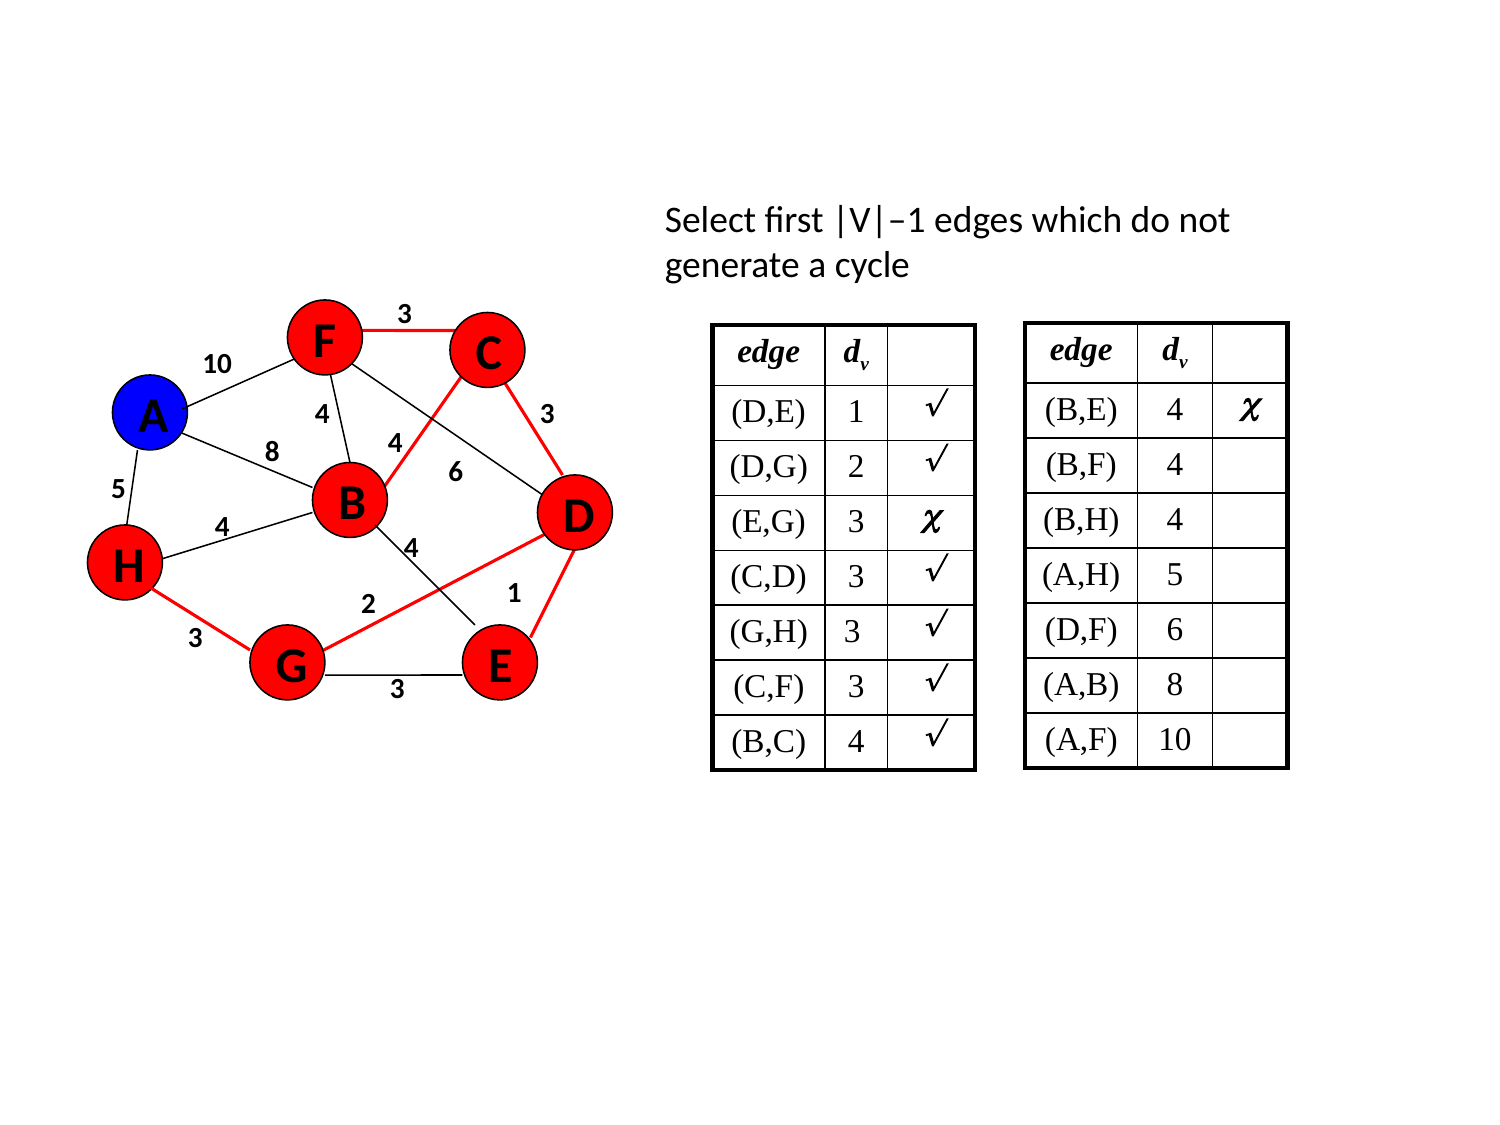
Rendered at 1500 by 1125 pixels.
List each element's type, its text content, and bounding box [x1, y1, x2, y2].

table_cell (B,E) [1027, 384, 1137, 437]
table_cell 4 [1138, 384, 1212, 437]
table_cell 5 [1138, 549, 1212, 602]
table_cell (A,B) [1027, 659, 1137, 712]
text_box B [312, 462, 388, 538]
table_cell 4 [1138, 439, 1212, 492]
text_box 2 [346, 576, 397, 627]
table_cell [1213, 604, 1285, 657]
text_box 10 [187, 337, 267, 388]
text_box 3 [375, 662, 425, 713]
table_cell  [888, 606, 973, 659]
text_box Select first |V|–1 edges which do not generate a cycle [649, 187, 1313, 293]
table_cell  [888, 496, 973, 550]
table_cell (C,D) [715, 551, 824, 604]
table_cell [1213, 549, 1285, 602]
table_cell 6 [1138, 604, 1212, 657]
table_cell  [888, 386, 973, 440]
table_cell (C,F) [715, 661, 824, 714]
table_cell (D,G) [715, 441, 824, 495]
table_cell 3 [826, 496, 887, 550]
text_box 8 [249, 424, 300, 475]
text_box 4 [300, 387, 350, 438]
text_box 4 [373, 416, 424, 466]
table_cell (E,G) [715, 496, 824, 550]
text_box 4 [200, 499, 250, 550]
table_cell 4 [1138, 494, 1212, 547]
text_box G [249, 624, 325, 700]
text_box A [112, 374, 188, 450]
table_header [1213, 325, 1285, 382]
table_cell (D,E) [715, 386, 824, 440]
text_box 4 [388, 521, 468, 571]
table_cell 8 [1138, 659, 1212, 712]
table_cell 3 [826, 551, 887, 604]
table_cell  [888, 716, 973, 768]
table_cell  [1213, 384, 1285, 437]
text_box E [462, 624, 538, 700]
table_cell [1213, 714, 1285, 766]
text_box F [287, 299, 363, 375]
text_box 5 [96, 471, 147, 513]
text_box 6 [433, 444, 511, 495]
table_cell (G,H) [715, 606, 824, 659]
table_cell [1213, 494, 1285, 547]
table_cell [1213, 659, 1285, 712]
table_cell 1 [826, 386, 887, 440]
table_cell  [888, 551, 973, 604]
text_box C [449, 312, 525, 388]
text_box 3 [382, 287, 433, 338]
table_header dv [826, 327, 887, 385]
table_header dv [1138, 325, 1212, 382]
text_box [87, 403, 175, 488]
text_box 3 [173, 610, 224, 661]
table_header edge [1027, 325, 1137, 382]
text_box H [87, 524, 163, 600]
table_cell 4 [826, 716, 887, 768]
text_box 3 [525, 387, 575, 438]
table_cell (D,F) [1027, 604, 1137, 657]
table_header [888, 327, 973, 385]
text_box 1 [492, 565, 571, 616]
table_header edge [715, 327, 824, 385]
text_box D [537, 474, 613, 550]
table_cell 3 [826, 661, 887, 714]
table_cell (A,H) [1027, 549, 1137, 602]
table_cell (A,F) [1027, 714, 1137, 766]
table_cell 2 [826, 441, 887, 495]
table_cell [1213, 439, 1285, 492]
table_cell  [888, 441, 973, 495]
table_cell (B,F) [1027, 439, 1137, 492]
table_cell 10 [1138, 714, 1212, 766]
table_cell 3 [826, 606, 887, 659]
table_cell (B,C) [715, 716, 824, 768]
table_cell (B,H) [1027, 494, 1137, 547]
table_cell  [888, 661, 973, 714]
